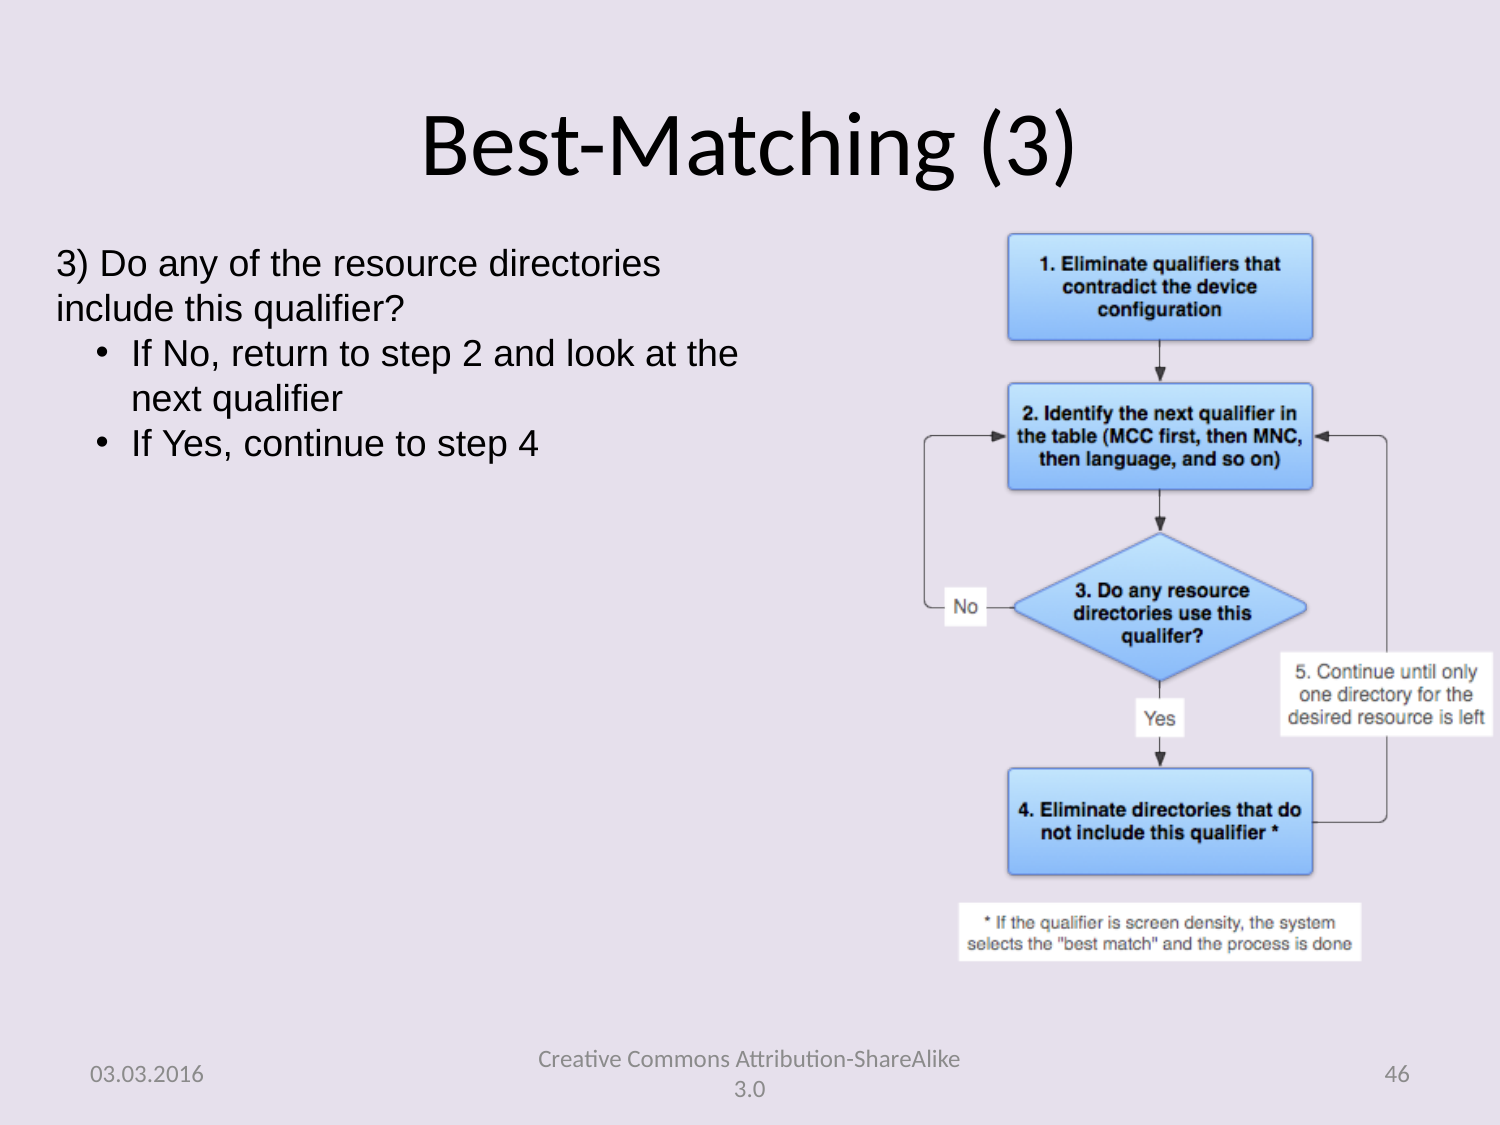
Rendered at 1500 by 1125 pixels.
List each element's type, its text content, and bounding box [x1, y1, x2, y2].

title Best-Matching (3) [74, 44, 1426, 233]
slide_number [75, 1042, 425, 1103]
text_box 3) Do any of the resource directories include this qualifier? If No, return to step 2 and look at the next qualifier If Yes, continue to step 4 [41, 231, 792, 472]
picture [914, 219, 1500, 968]
footer Creative Commons Attribution-ShareAlike 3.0 [512, 1042, 988, 1103]
slide_number 46 [1074, 1042, 1425, 1103]
